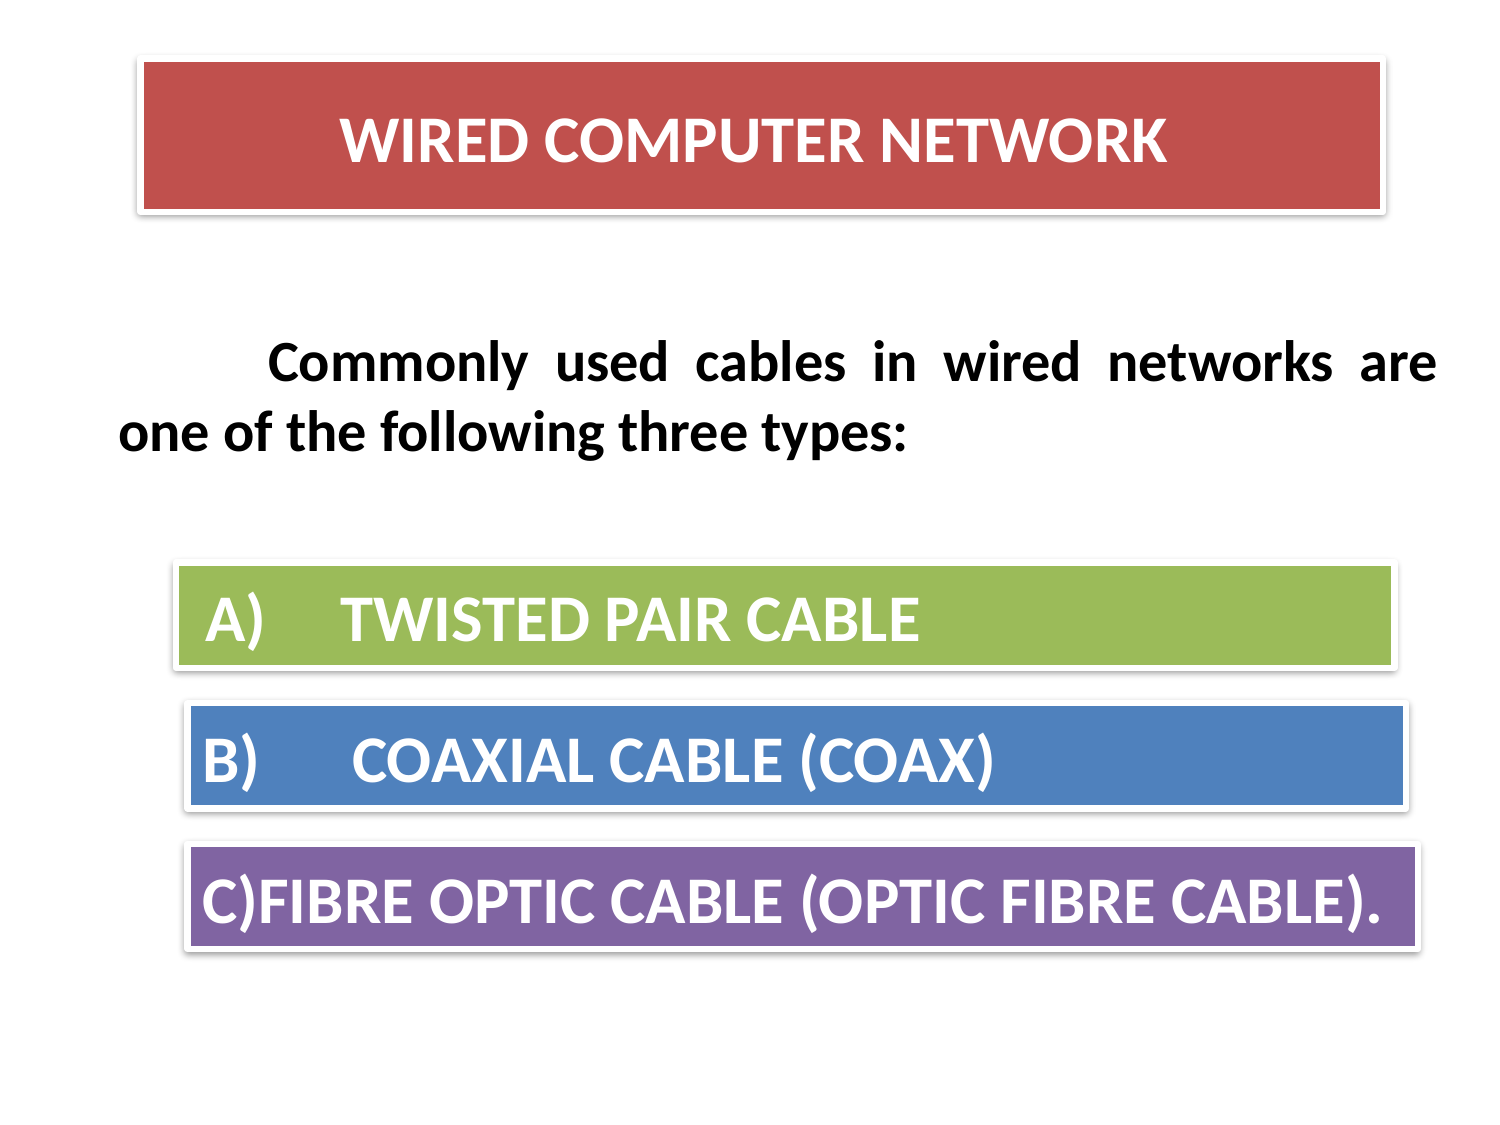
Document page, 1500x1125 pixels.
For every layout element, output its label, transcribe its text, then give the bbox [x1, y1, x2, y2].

text_box B) COAXIAL CABLE (COAX) [184, 700, 1409, 812]
text_box A) TWISTED PAIR CABLE [173, 559, 1398, 671]
text_box WIRED COMPUTER NETWORK [137, 55, 1386, 215]
list Commonly used cables in wired networks are one of the following three types: [46, 234, 1454, 516]
text_box C)FIBRE OPTIC CABLE (OPTIC FIBRE CABLE). [184, 841, 1421, 952]
